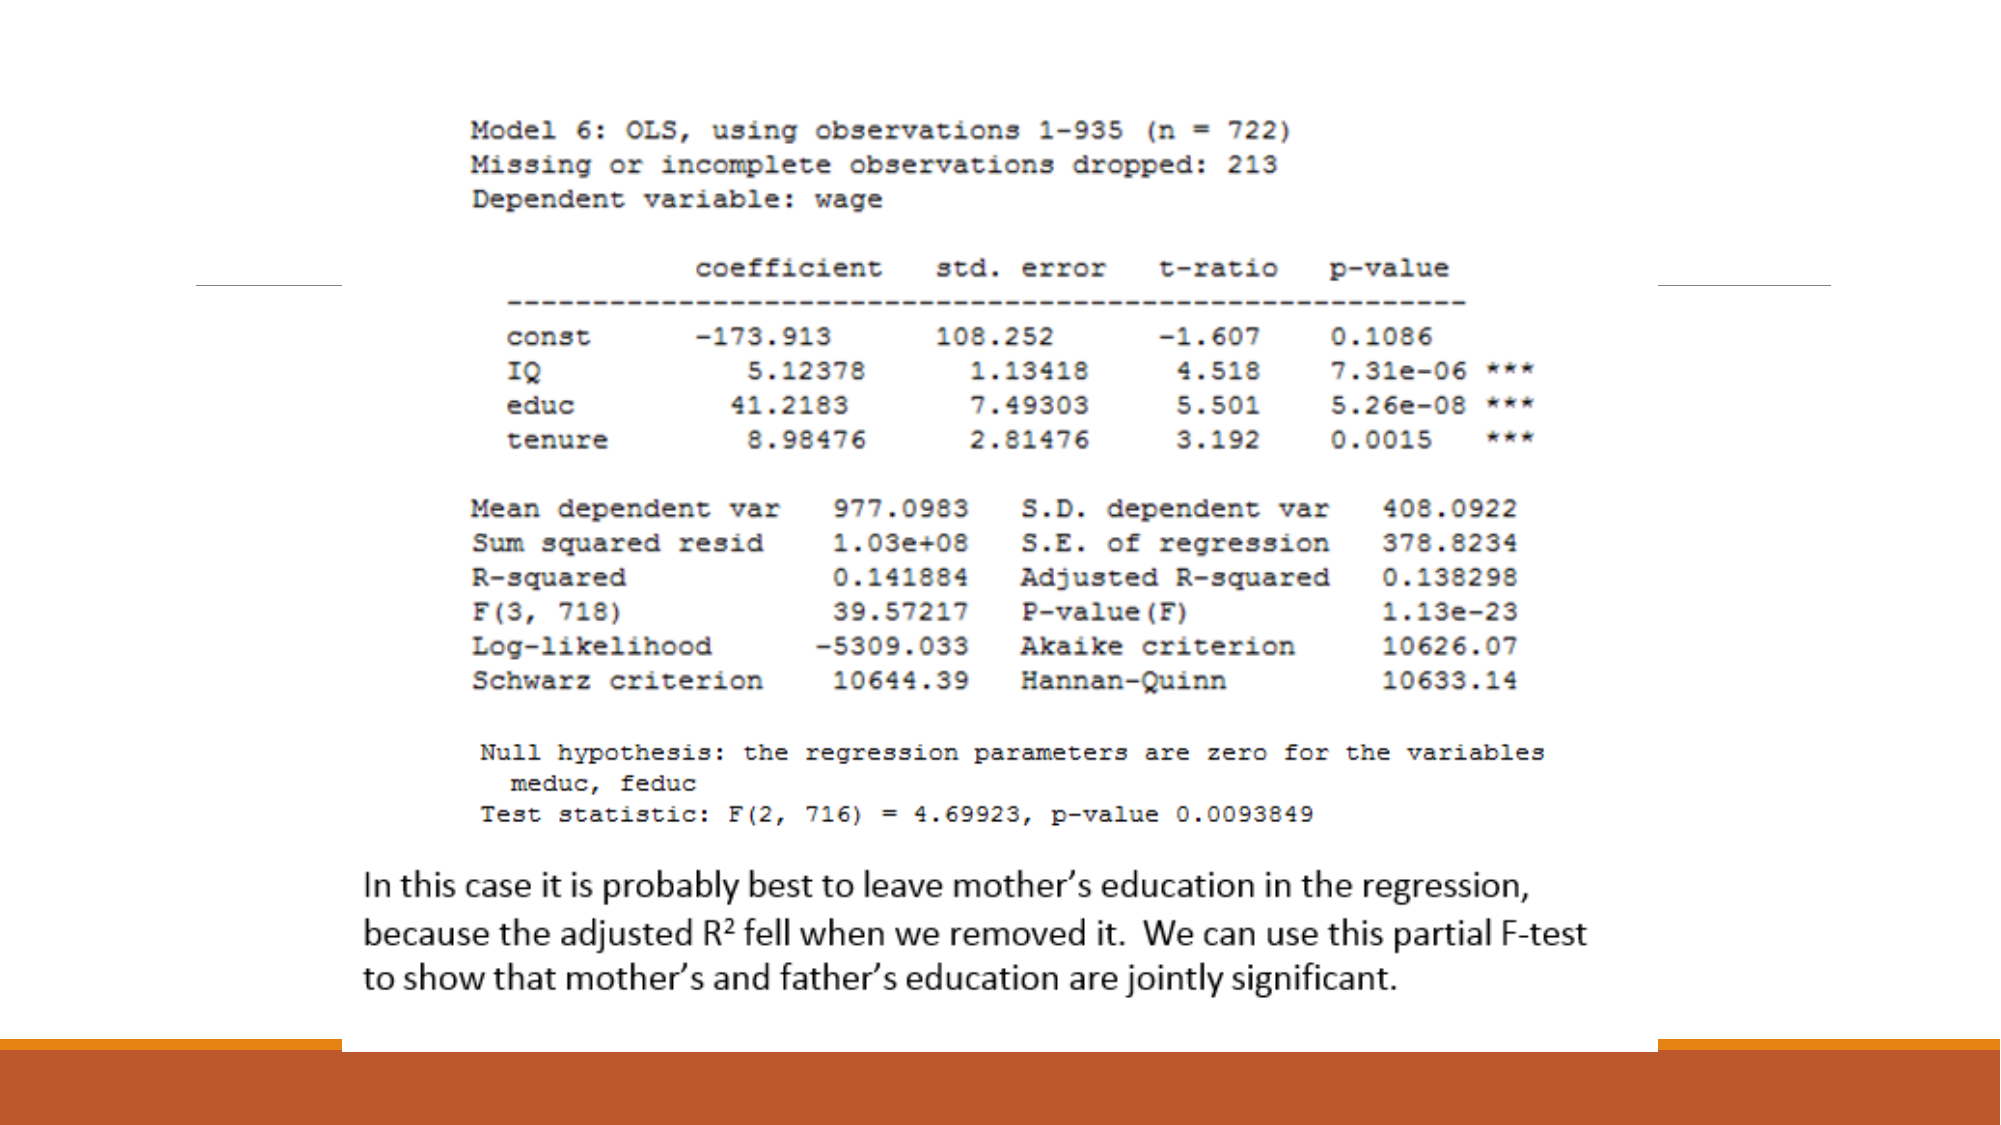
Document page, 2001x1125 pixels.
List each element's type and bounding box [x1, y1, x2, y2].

list [341, 59, 1659, 1052]
